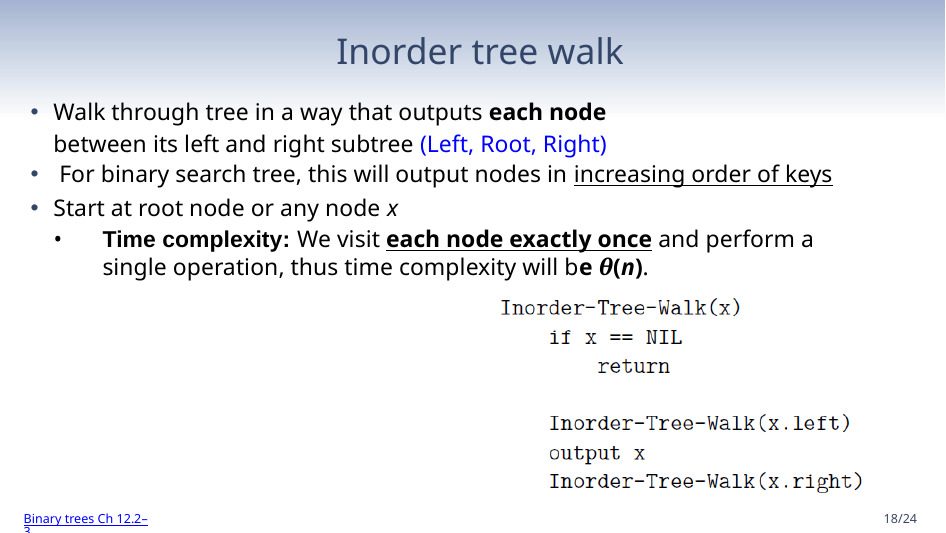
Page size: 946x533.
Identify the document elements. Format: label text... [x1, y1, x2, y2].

title Inorder tree walk [334, 27, 663, 89]
picture [0, 0, 945, 118]
picture [500, 298, 862, 494]
text_box Walk through tree in a way that outputs each node between its left and right subtree (Left, Root, Right) For binary search tree, this will output nodes in increasing order of keys Start at root node or any node x Time complexity: We visit each node exactly once and perform a single operation, thus time complexity will be θ(n). [27, 89, 862, 280]
text_box Binary trees Ch 12.2–3 [21, 510, 151, 529]
slide_number ‹#›/24 [877, 510, 919, 533]
